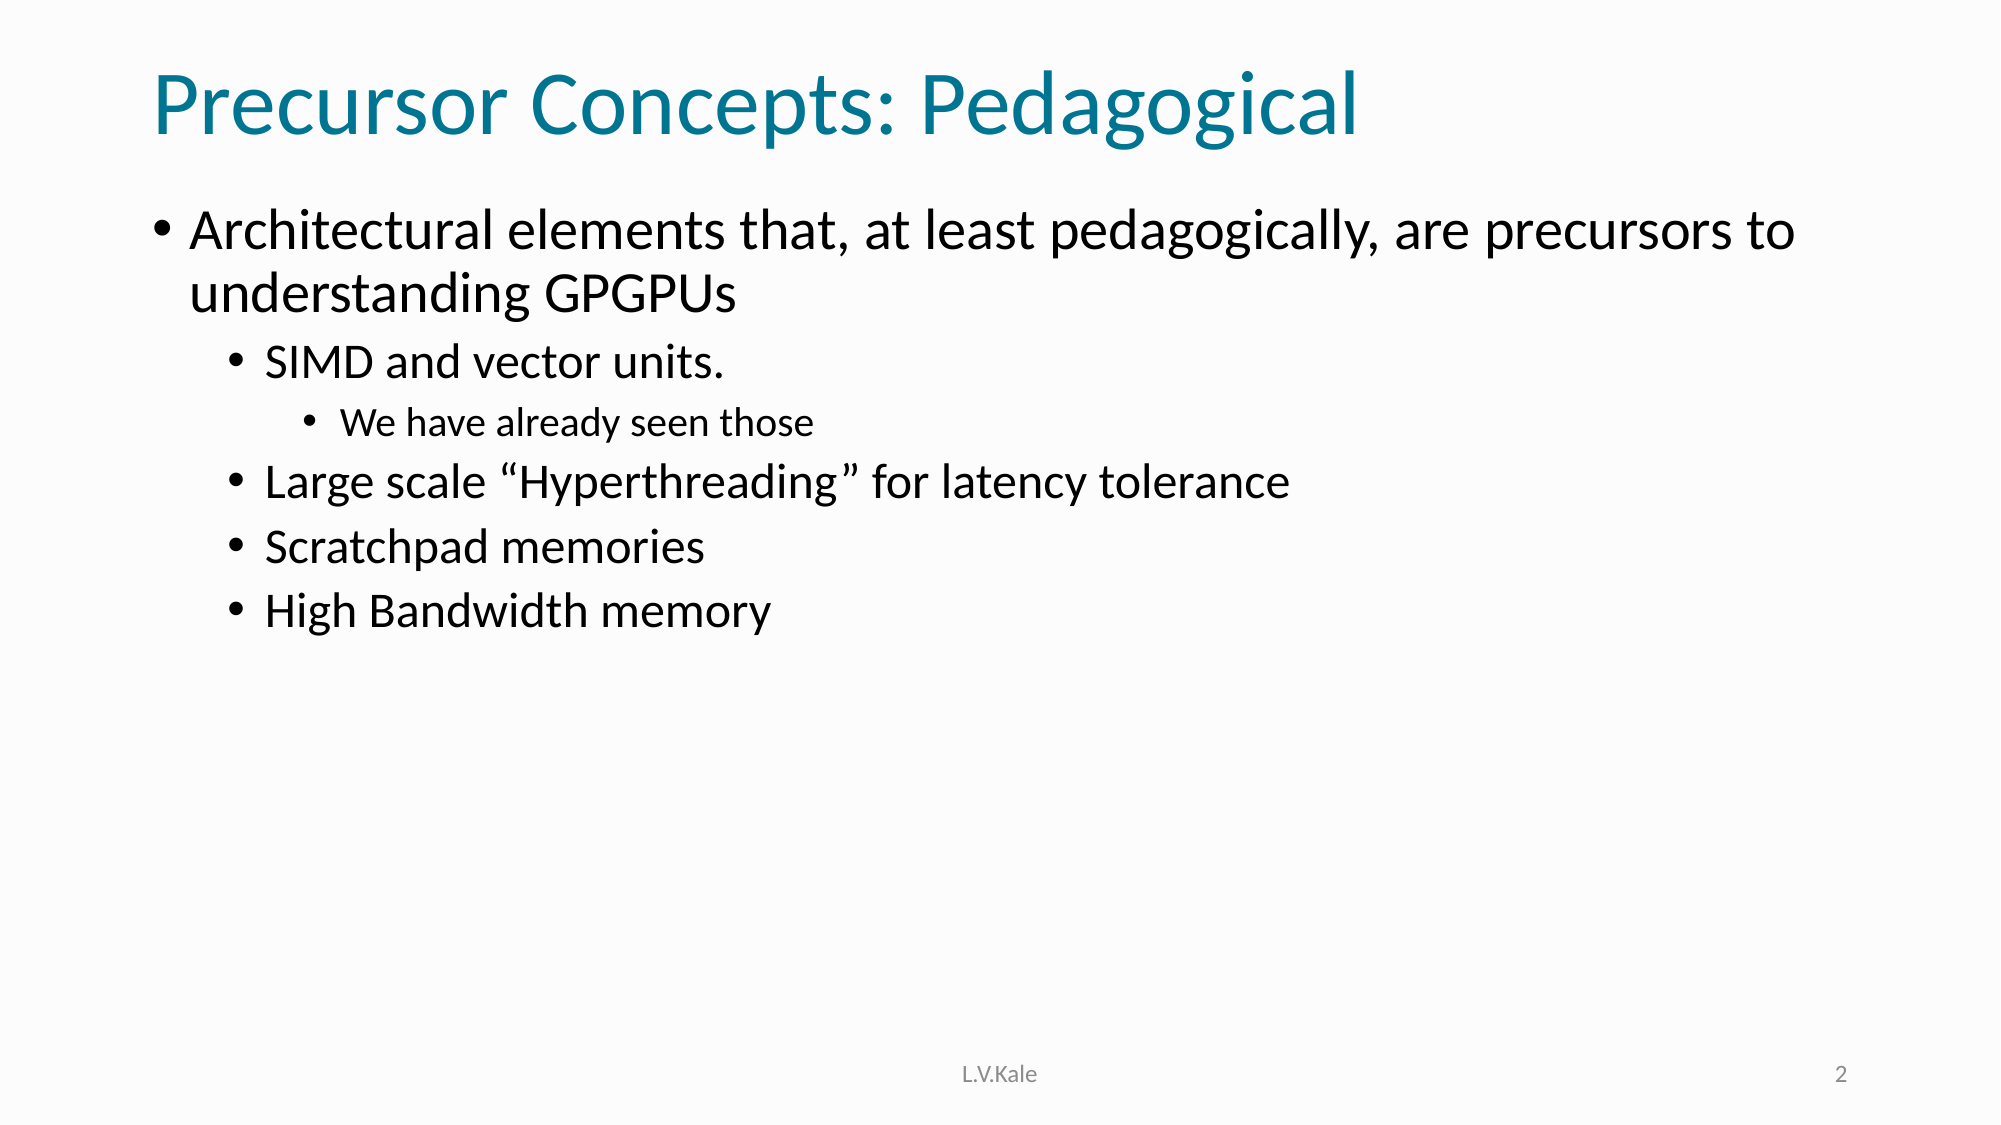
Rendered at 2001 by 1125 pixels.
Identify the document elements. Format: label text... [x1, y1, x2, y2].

title Precursor Concepts: Pedagogical [137, 41, 1863, 168]
list Architectural elements that, at least pedagogically, are precursors to understanding GPGPUs SIMD and vector units. We have already seen those Large scale “Hyperthreading” for latency tolerance Scratchpad memories High Bandwidth memory [137, 191, 1863, 1014]
footer L.V.Kale [662, 1042, 1338, 1103]
slide_number 2 [1412, 1042, 1863, 1103]
